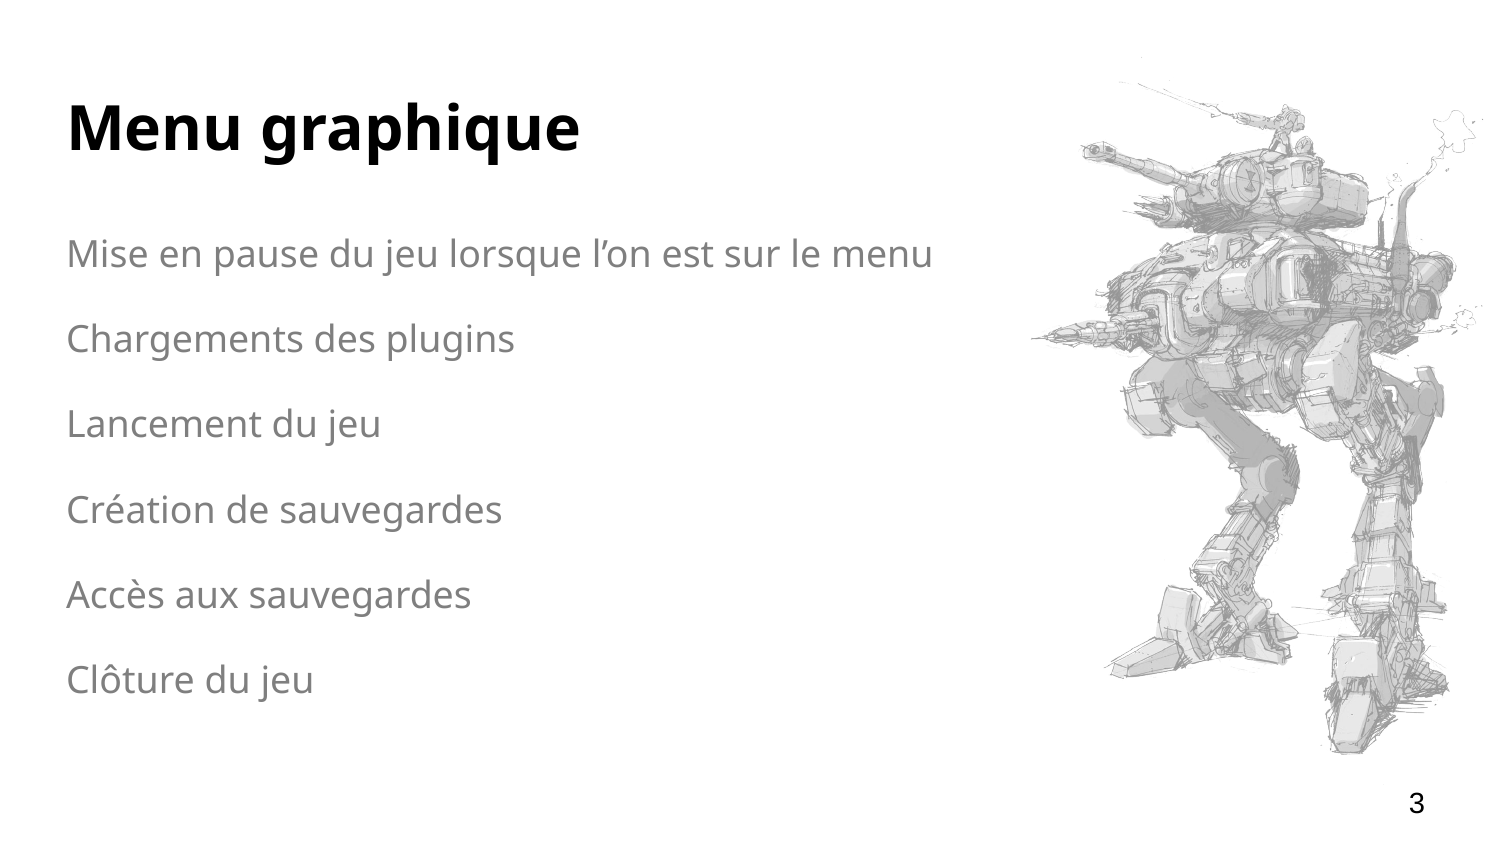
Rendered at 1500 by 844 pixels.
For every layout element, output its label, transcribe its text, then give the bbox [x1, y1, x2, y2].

slide_number ‹#› [1394, 769, 1484, 834]
list Mise en pause du jeu lorsque l’on est sur le menu Chargements des plugins Lancement du jeu Création de sauvegardes Accès aux sauvegardes Clôture du jeu [51, 208, 1449, 770]
title Menu graphique [51, 72, 1449, 176]
